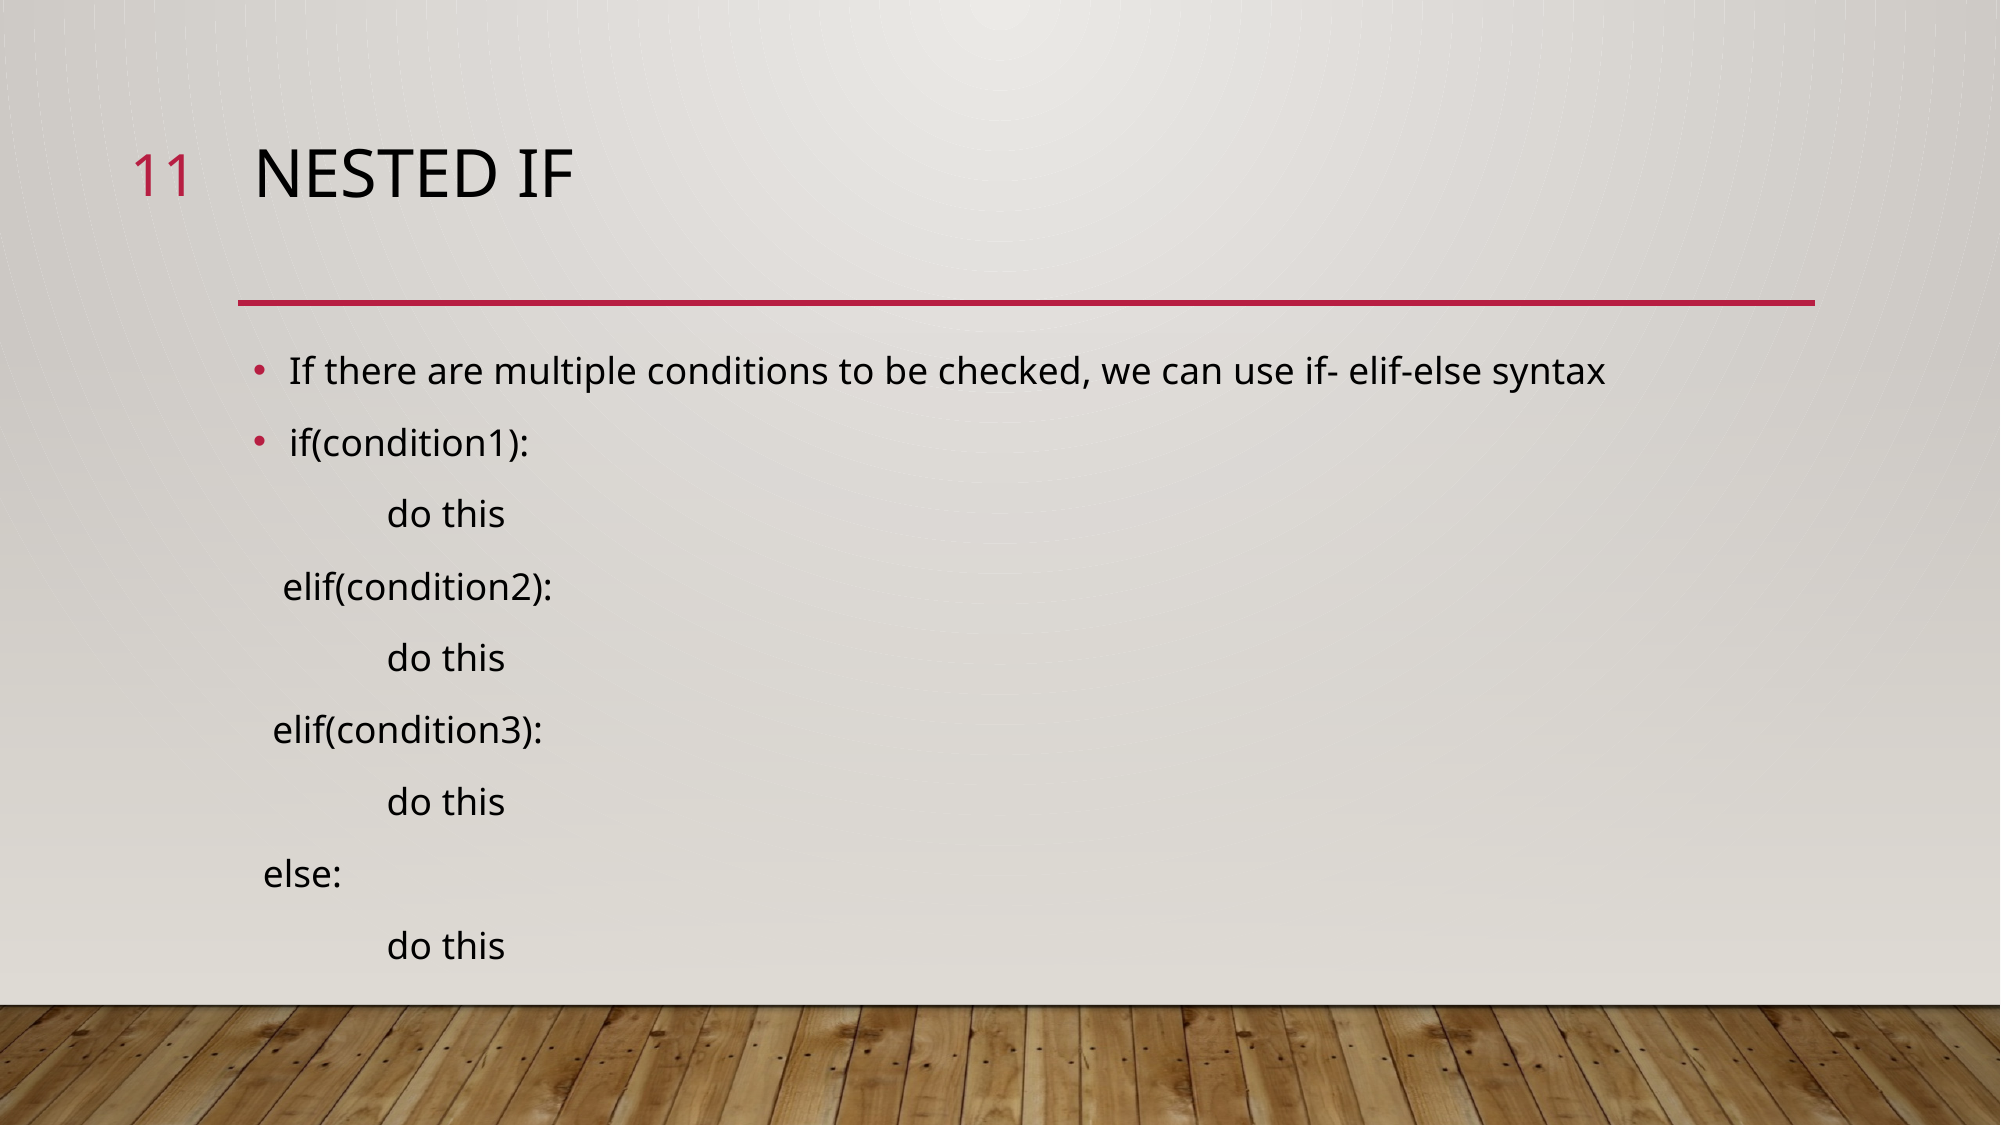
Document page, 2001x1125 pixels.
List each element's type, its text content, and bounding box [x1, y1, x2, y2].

picture [0, 1005, 2000, 1125]
list If there are multiple conditions to be checked, we can use if- elif-else syntax if(condition1): do this elif(condition2): do this elif(condition3): do this else: do this [238, 330, 1814, 978]
title Nested if [238, 131, 1814, 305]
slide_number 11 [78, 131, 212, 214]
